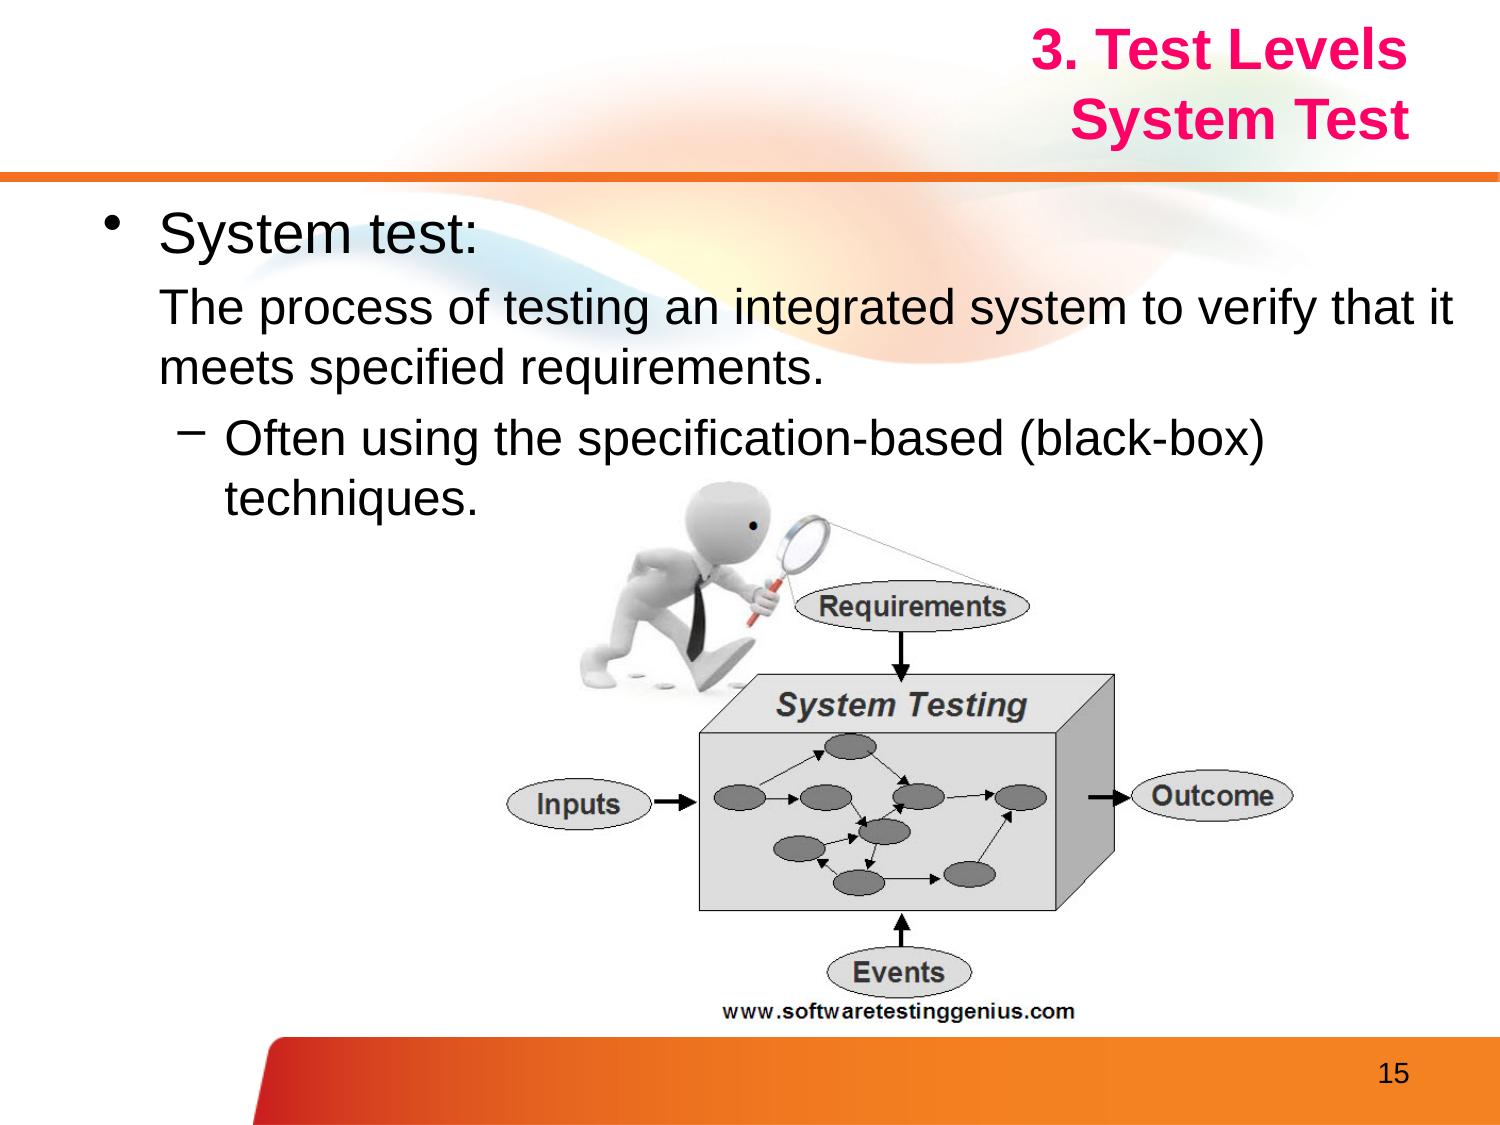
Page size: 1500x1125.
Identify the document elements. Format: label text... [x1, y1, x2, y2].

title 3. Test Levels System Test [75, 0, 1425, 163]
slide_number 15 [1074, 1046, 1426, 1125]
picture [253, 1037, 1500, 1125]
picture [0, 163, 1500, 187]
list System test: The process of testing an integrated system to verify that it meets specified requirements. Often using the specification-based (black-box) techniques. [87, 187, 1475, 1025]
picture [499, 478, 1299, 1026]
